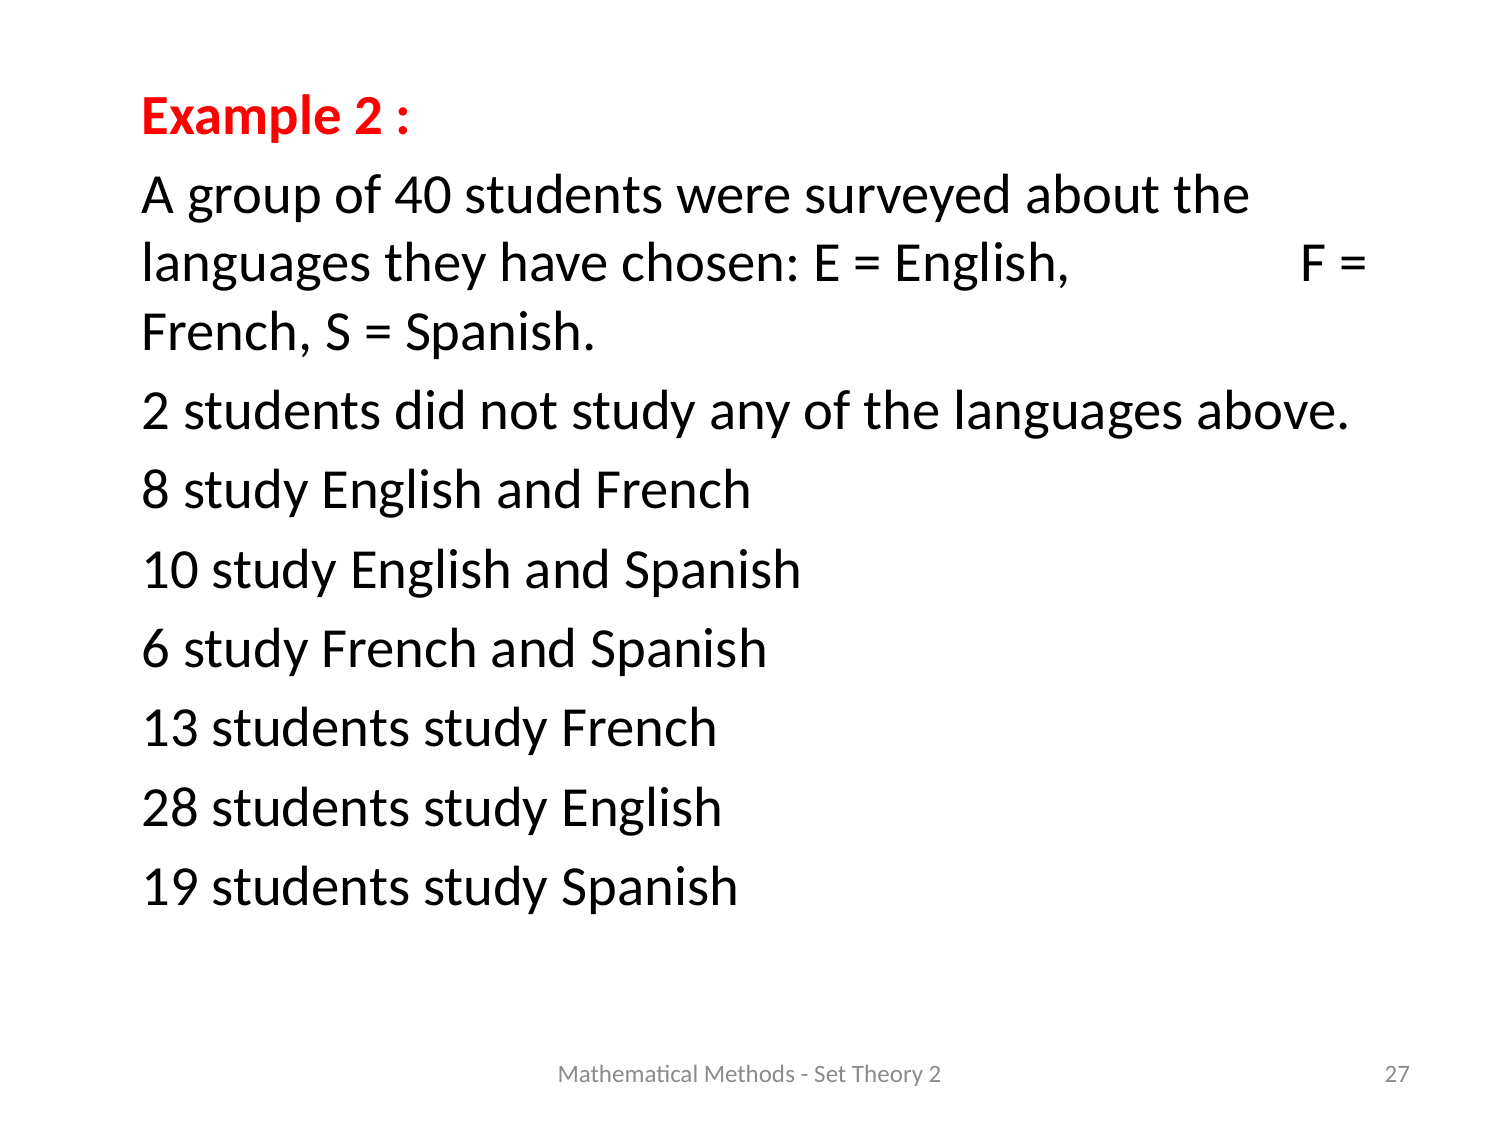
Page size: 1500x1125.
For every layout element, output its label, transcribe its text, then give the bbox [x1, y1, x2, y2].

list Example 2 : A group of 40 students were surveyed about the languages they have chosen: E = English, F = French, S = Spanish. 2 students did not study any of the languages above. 8 study English and French 10 study English and Spanish 6 study French and Spanish 13 students study French 28 students study English 19 students study Spanish [75, 70, 1465, 1005]
slide_number 27 [1074, 1042, 1425, 1103]
footer Mathematical Methods - Set Theory 2 [512, 1042, 988, 1103]
